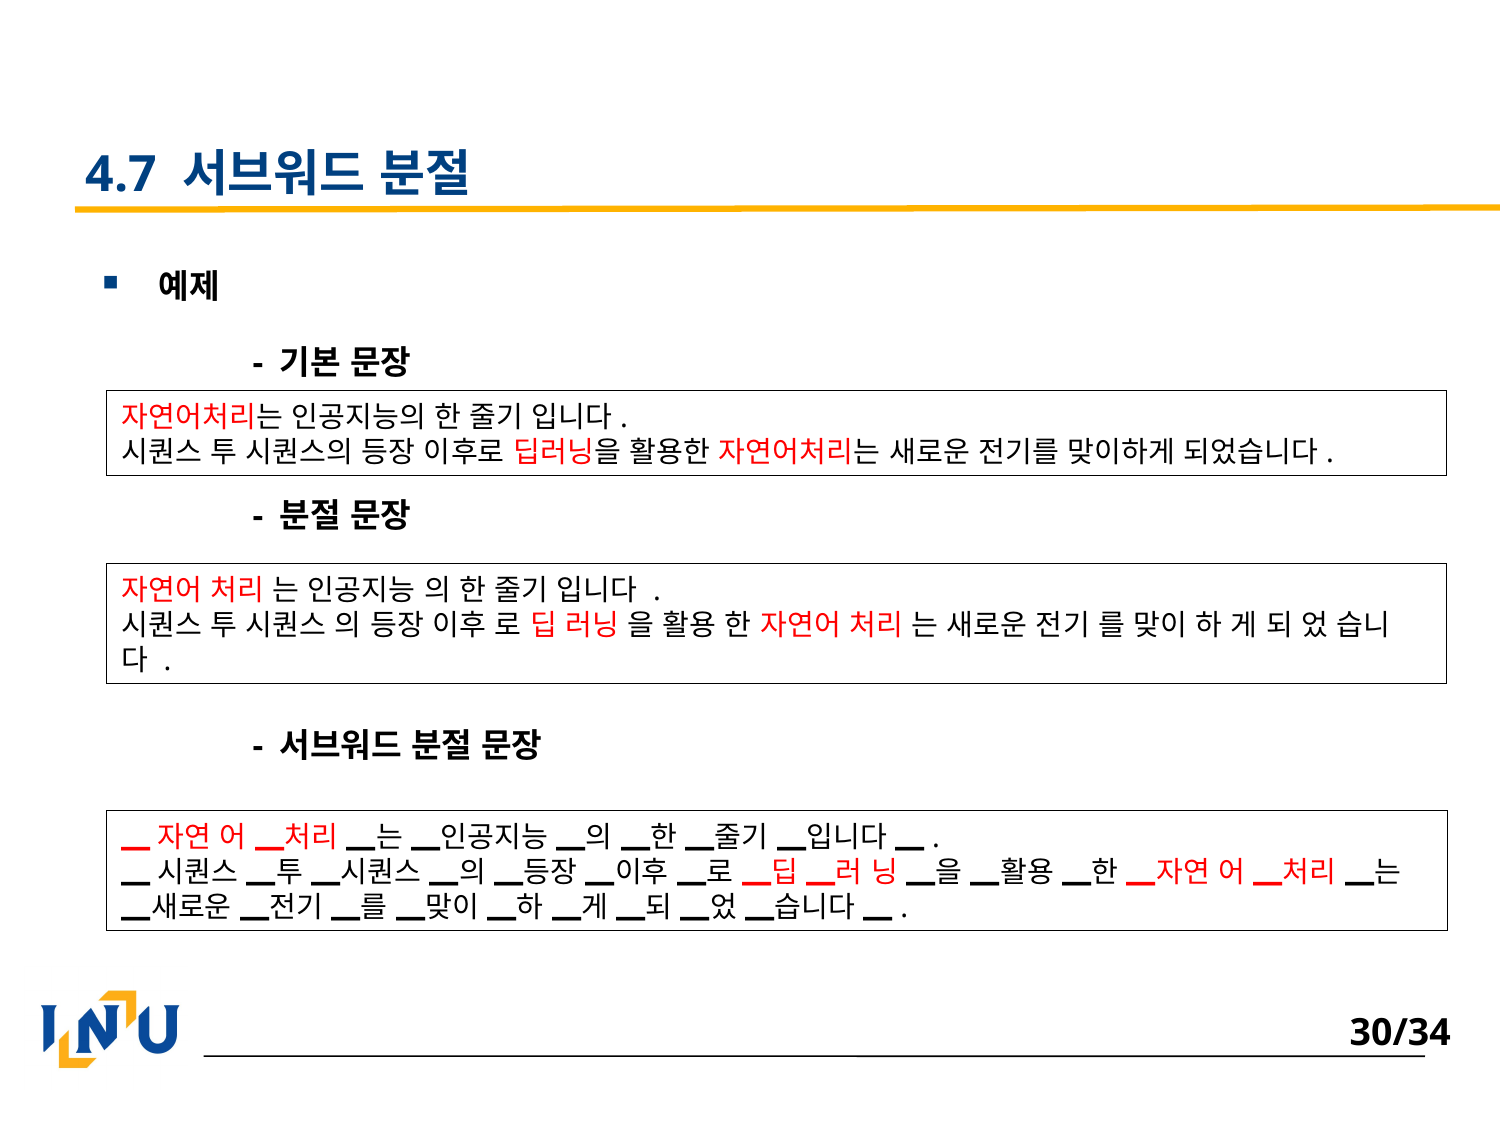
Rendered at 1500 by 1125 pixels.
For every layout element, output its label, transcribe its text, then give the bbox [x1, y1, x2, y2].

picture [24, 966, 188, 1090]
text_box ▁자연 어 ▁처리 ▁는 ▁인공지능 ▁의 ▁한 ▁줄기 ▁입니다 ▁. ▁시퀀스 ▁투 ▁시퀀스 ▁의 ▁등장 ▁이후 ▁로 ▁딥 ▁러 닝 ▁을 ▁활용 ▁한 ▁자연 어 ▁처리 ▁는 ▁새로운 ▁전기 ▁를 ▁맞이 ▁하 ▁게 ▁되 ▁었 ▁습니다 ▁. [106, 810, 1448, 931]
list 예제 - 기본 문장 - 분절 문장 - 서브워드 분절 문장 [87, 237, 1457, 919]
title 4.7 서브워드 분절 [70, 119, 1306, 210]
text_box 자연어 처리 는 인공지능 의 한 줄기 입니다 . 시퀀스 투 시퀀스 의 등장 이후 로 딥 러닝 을 활용 한 자연어 처리 는 새로운 전기 를 맞이 하 게 되 었 습니다 . [106, 563, 1447, 684]
